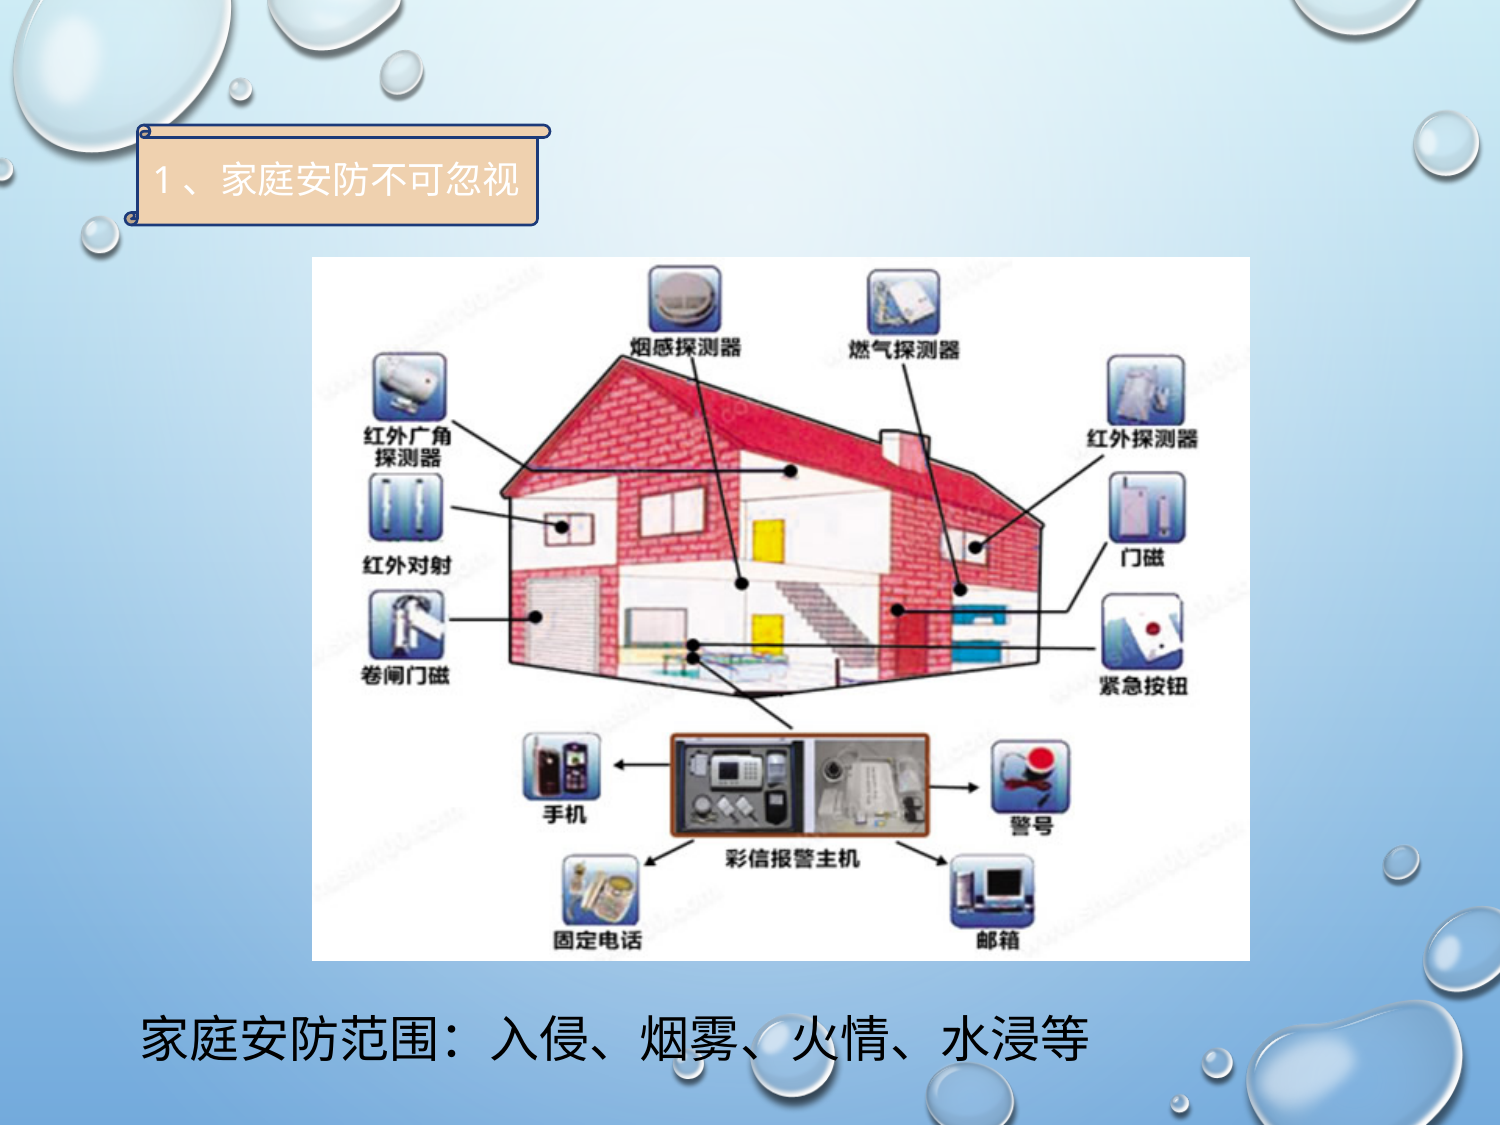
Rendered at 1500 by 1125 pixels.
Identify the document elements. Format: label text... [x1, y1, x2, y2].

text_box 1、家庭安防不可忽视 [123, 123, 552, 227]
picture [0, 0, 1500, 1125]
text_box 家庭安防范围：入侵、烟雾、火情、水浸等 [125, 999, 1375, 1075]
